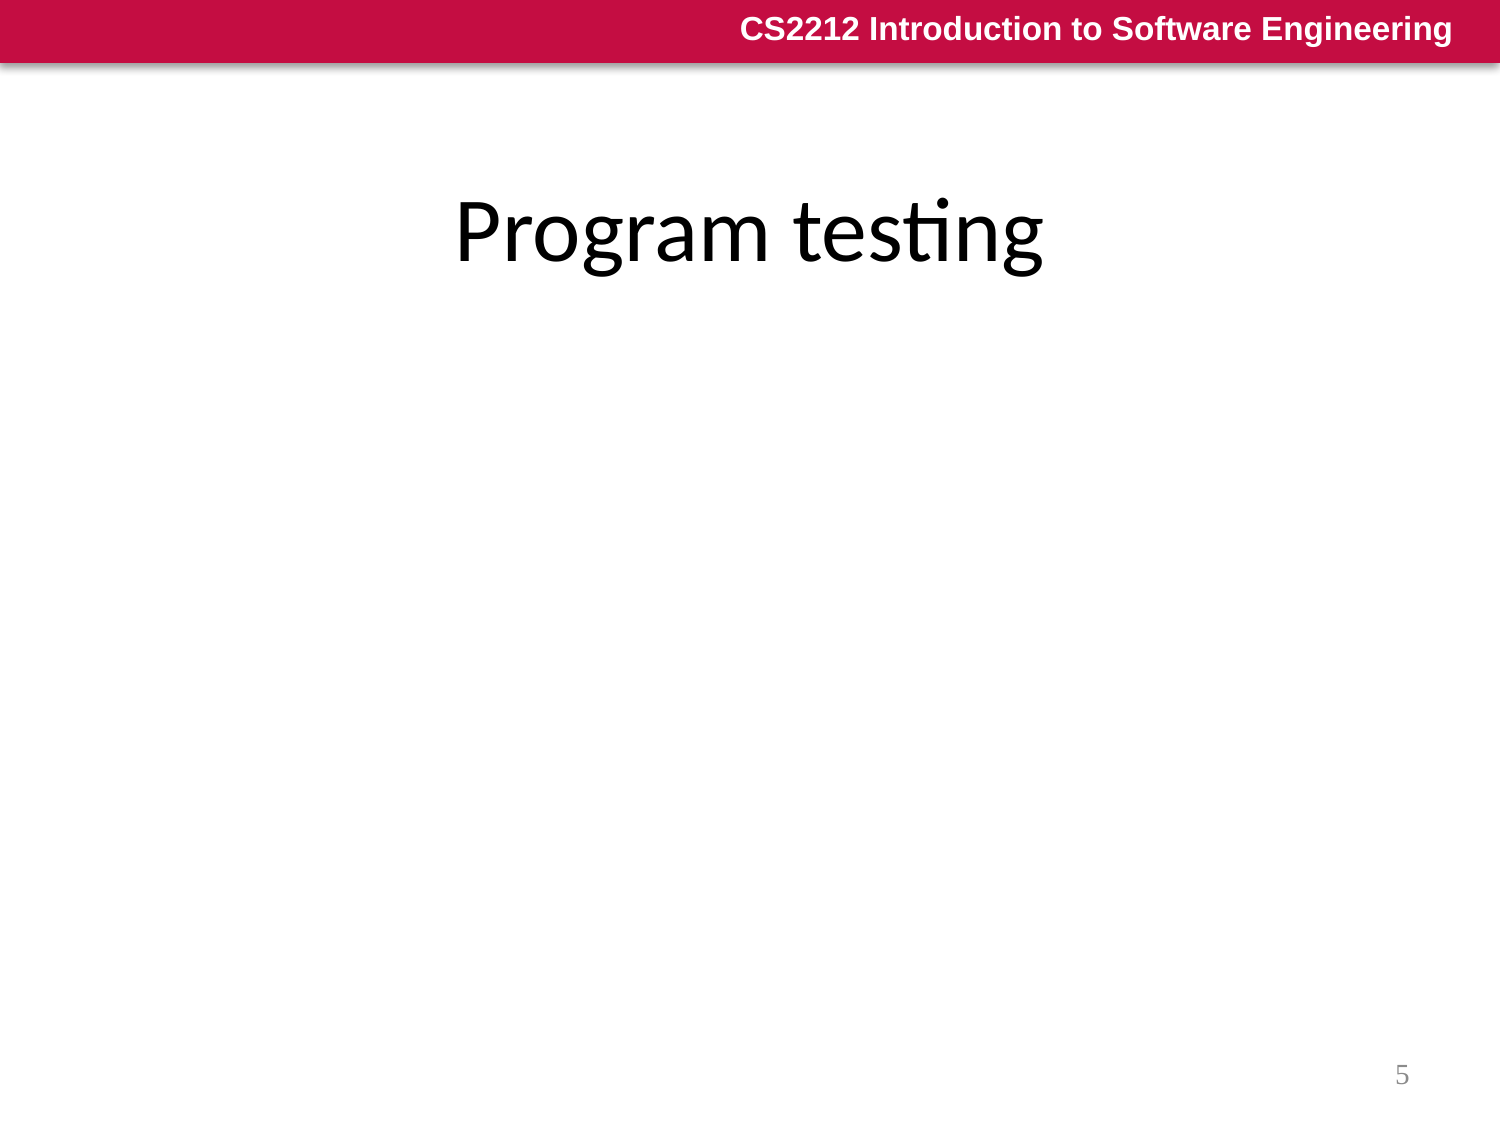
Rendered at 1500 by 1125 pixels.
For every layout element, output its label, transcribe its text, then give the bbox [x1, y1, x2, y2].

picture [0, 0, 1500, 63]
title Program testing [112, 99, 1388, 288]
slide_number 5 [1074, 1042, 1425, 1103]
